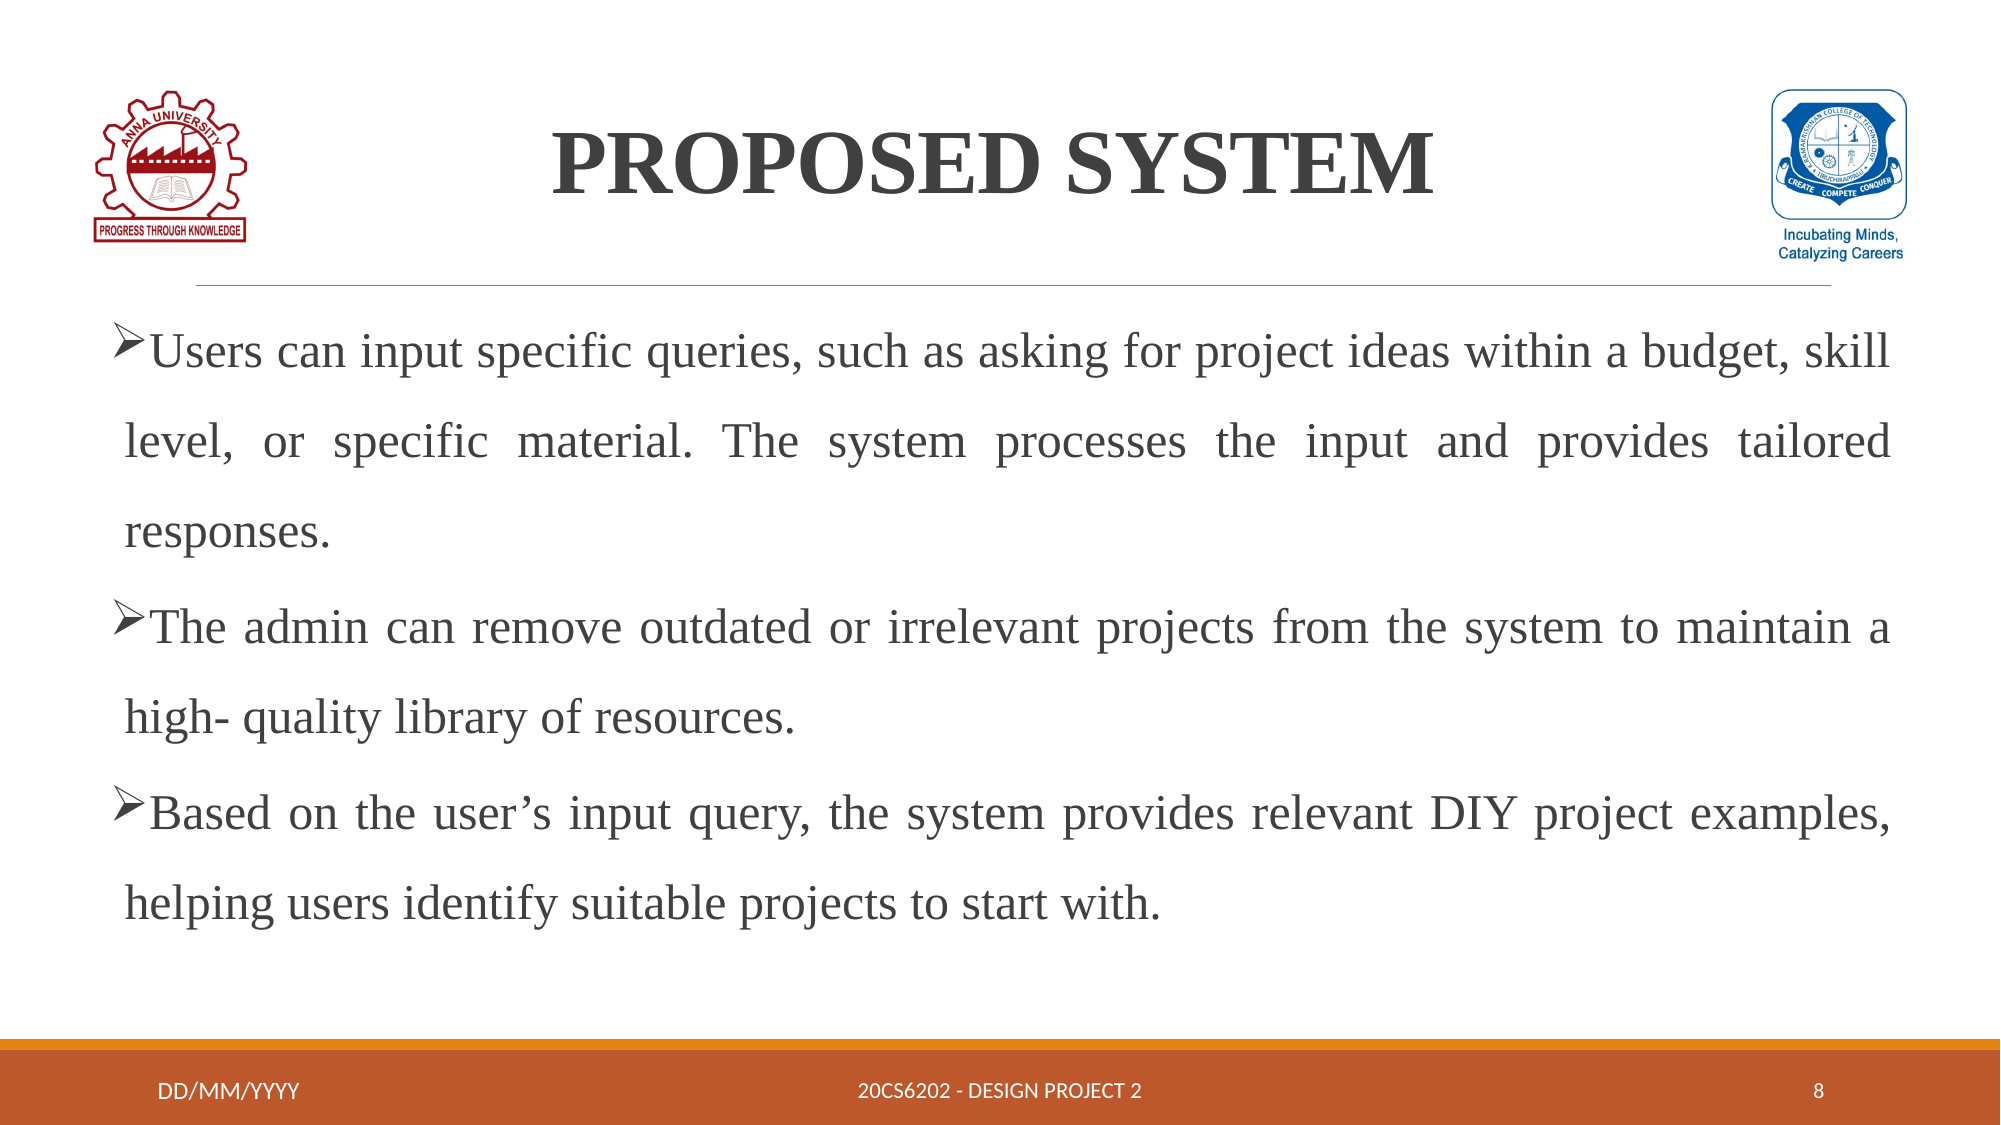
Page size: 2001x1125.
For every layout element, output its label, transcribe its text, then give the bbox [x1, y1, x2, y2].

picture [89, 86, 251, 245]
list Users can input specific queries, such as asking for project ideas within a budget, skill level, or specific material. The system processes the input and provides tailored responses. The admin can remove outdated or irrelevant projects from the system to maintain a high- quality library of resources. Based on the user’s input query, the system provides relevant DIY project examples, helping users identify suitable projects to start with. [94, 279, 1908, 1004]
picture [1770, 86, 1909, 265]
footer 20CS6202 - DESIGN PROJECT 2 [604, 1059, 1396, 1120]
slide_number 8 [1624, 1059, 1840, 1120]
title PROPOSED SYSTEM [180, 47, 1830, 279]
text_box DD/MM/YYYY [142, 1066, 532, 1112]
